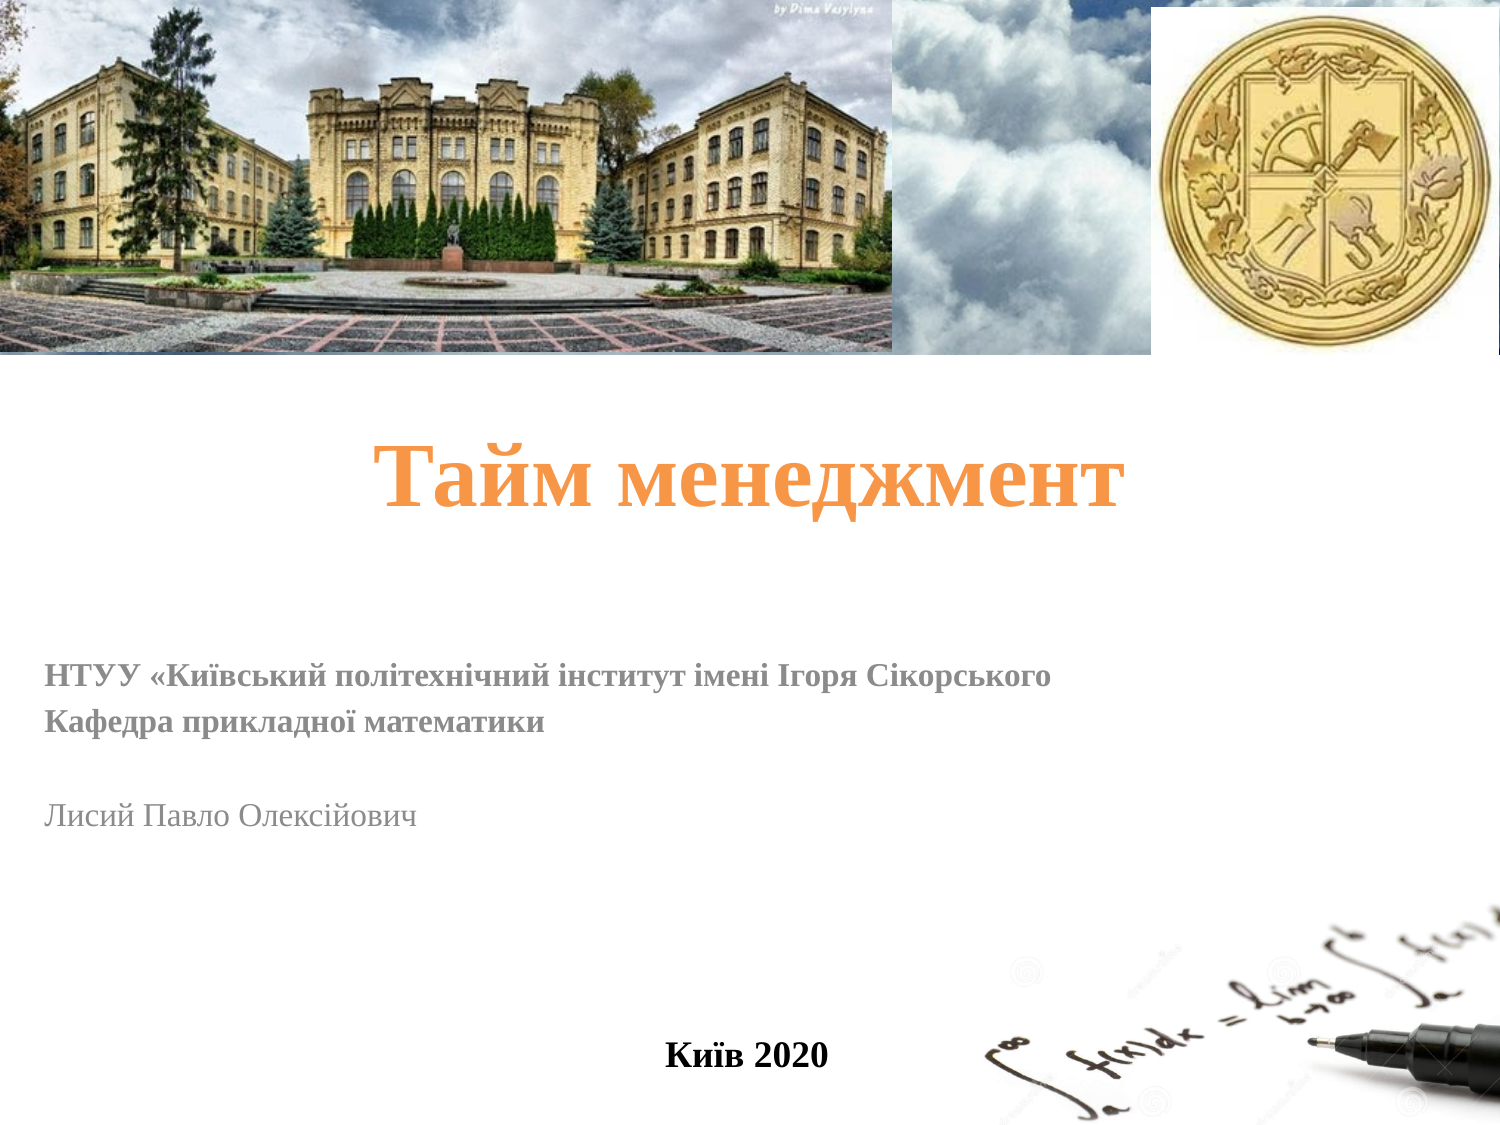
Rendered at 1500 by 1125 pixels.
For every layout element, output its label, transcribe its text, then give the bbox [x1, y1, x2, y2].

picture [0, 0, 1500, 355]
picture [977, 886, 1500, 1125]
text_box Київ 2020 [371, 1022, 972, 1125]
title Тайм менеджмент [112, 362, 1388, 591]
subtitle НТУУ «Київський політехнічний інститут імені Ігоря Сікорського Кафедра прикладної математики Лисий Павло Олексійович [29, 645, 1080, 933]
